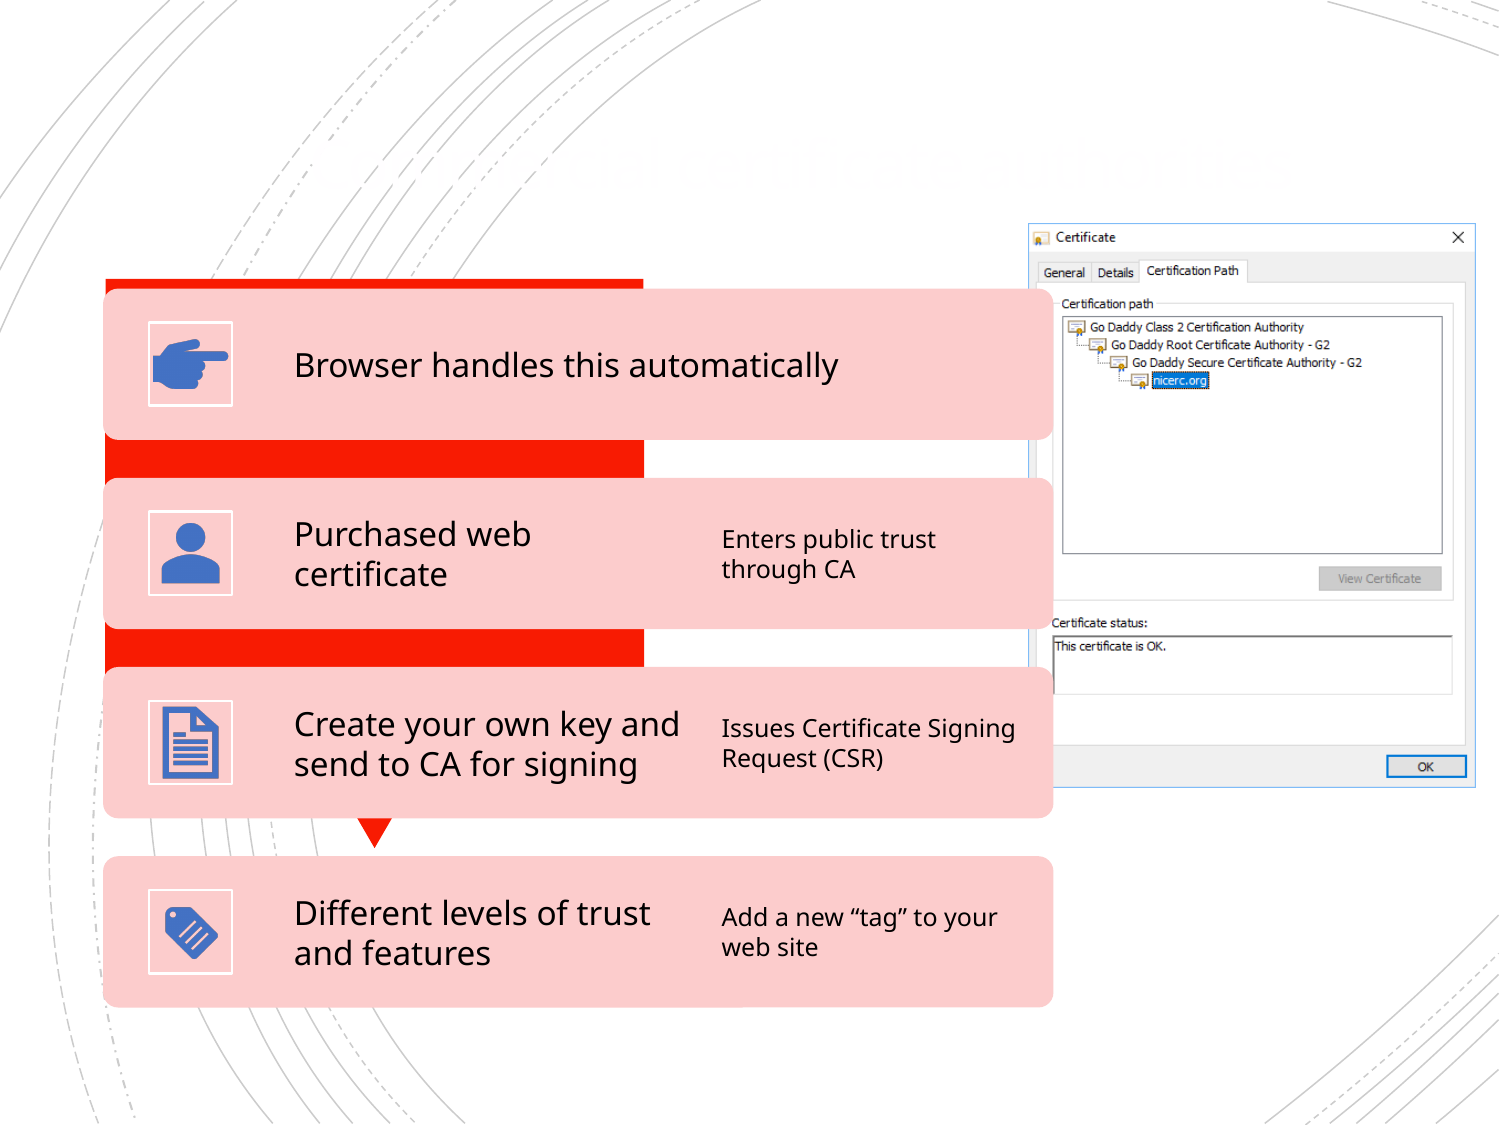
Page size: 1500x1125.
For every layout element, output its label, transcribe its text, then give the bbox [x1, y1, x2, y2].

picture [1027, 223, 1477, 789]
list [102, 287, 1054, 1009]
title Commercial certificate authorities [103, 59, 1500, 278]
